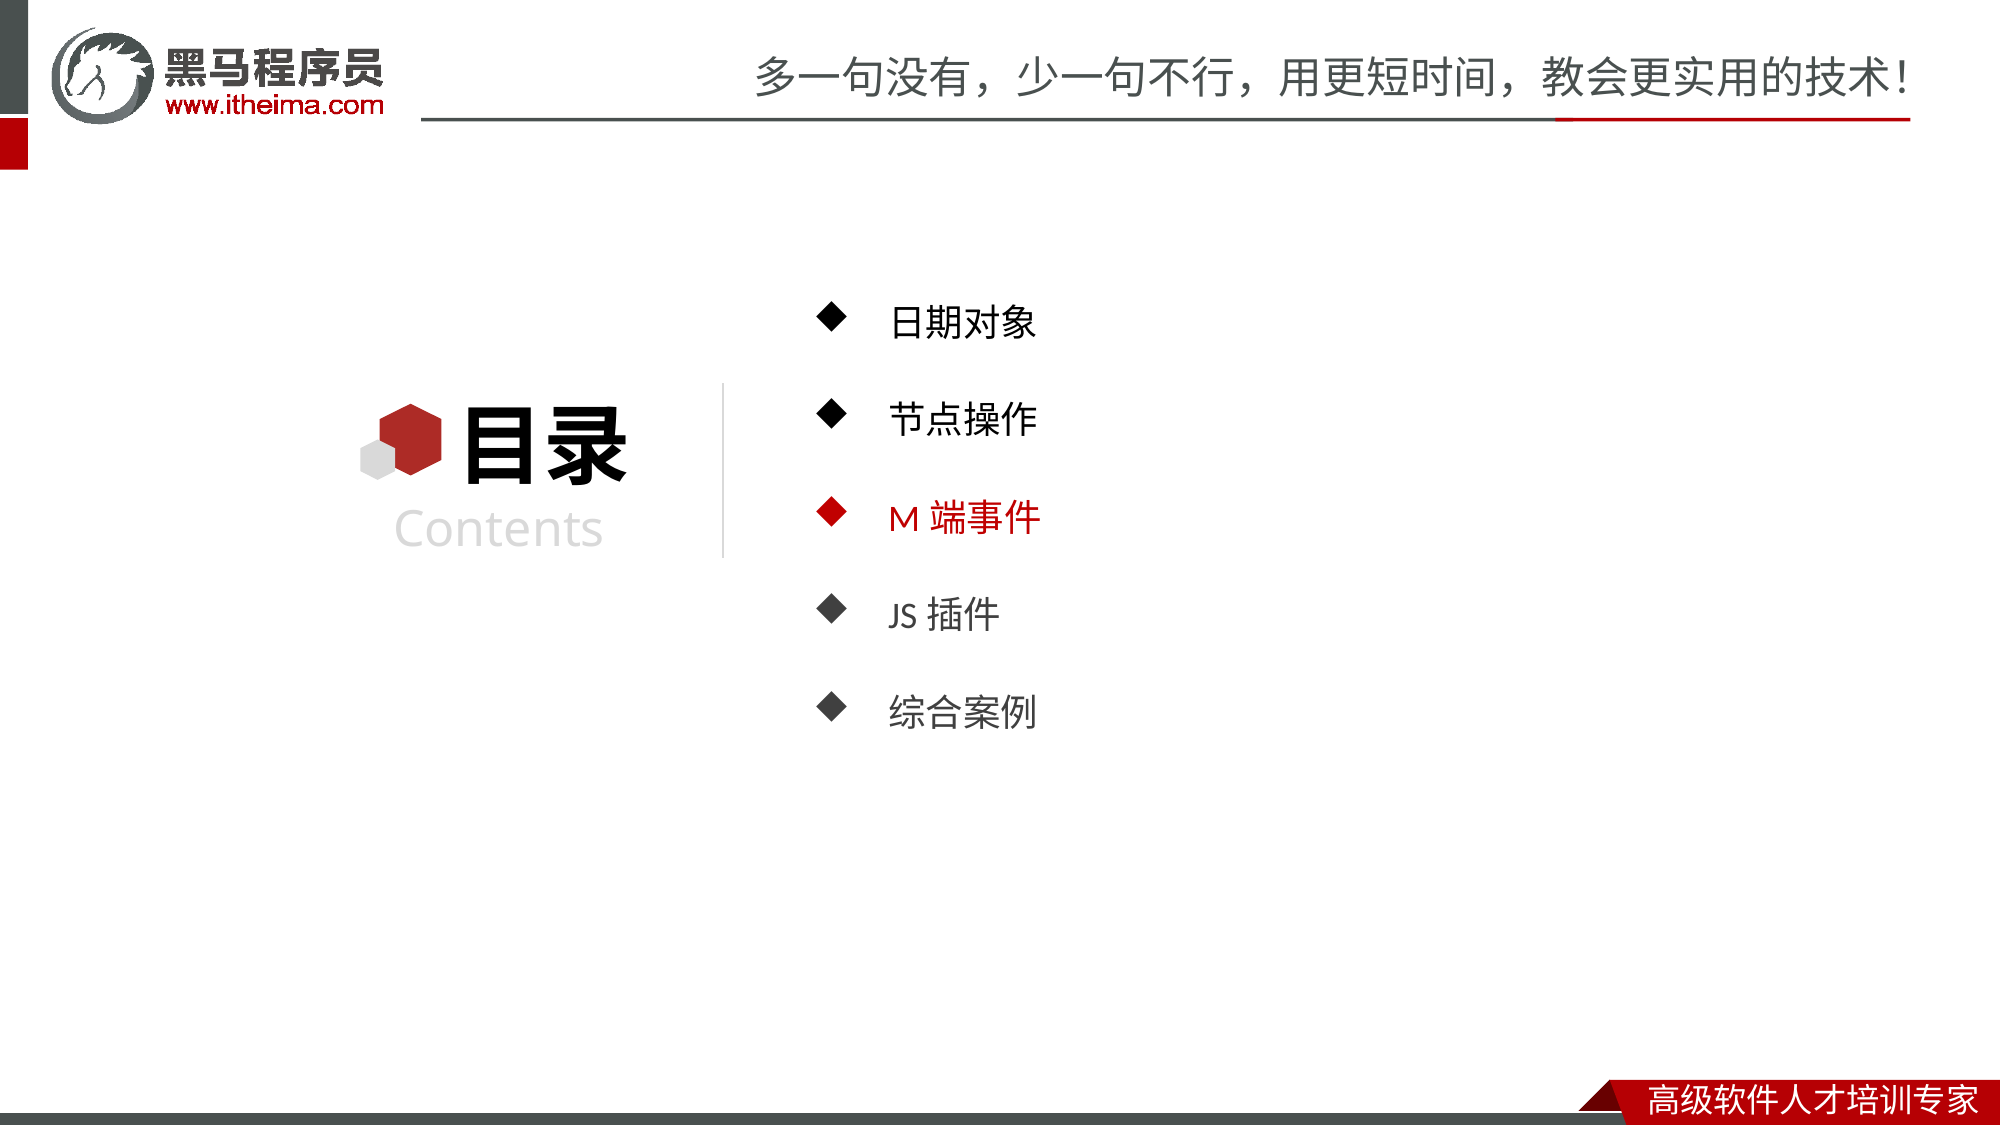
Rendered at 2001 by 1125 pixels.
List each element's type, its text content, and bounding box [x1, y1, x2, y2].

list 日期对象 节点操作 M端事件 JS插件 综合案例 [798, 178, 1832, 810]
picture [50, 26, 384, 125]
